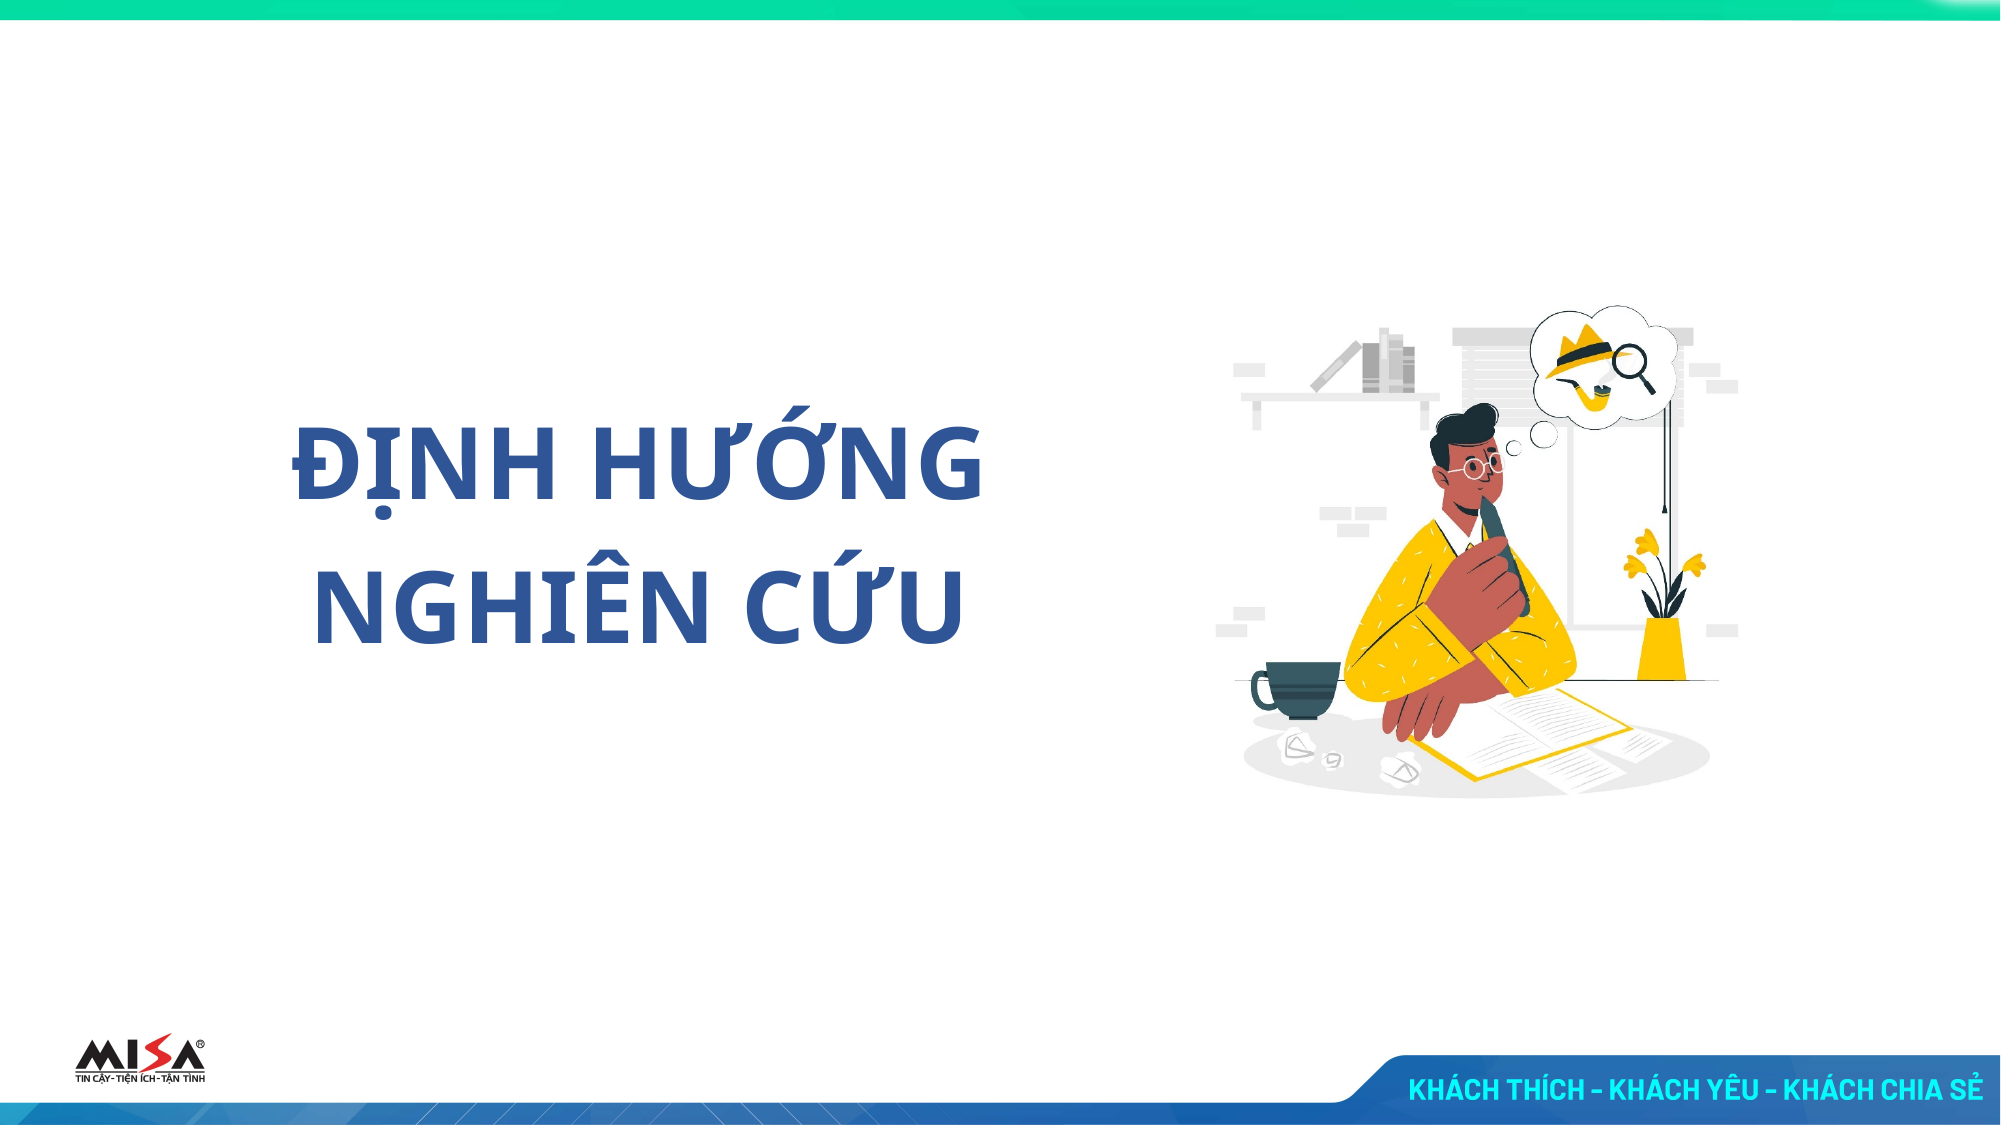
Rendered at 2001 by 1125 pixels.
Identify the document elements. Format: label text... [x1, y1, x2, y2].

picture [0, 0, 2001, 1125]
text_box ĐỊNH HƯỚNG NGHIÊN CỨU [276, 368, 1003, 671]
